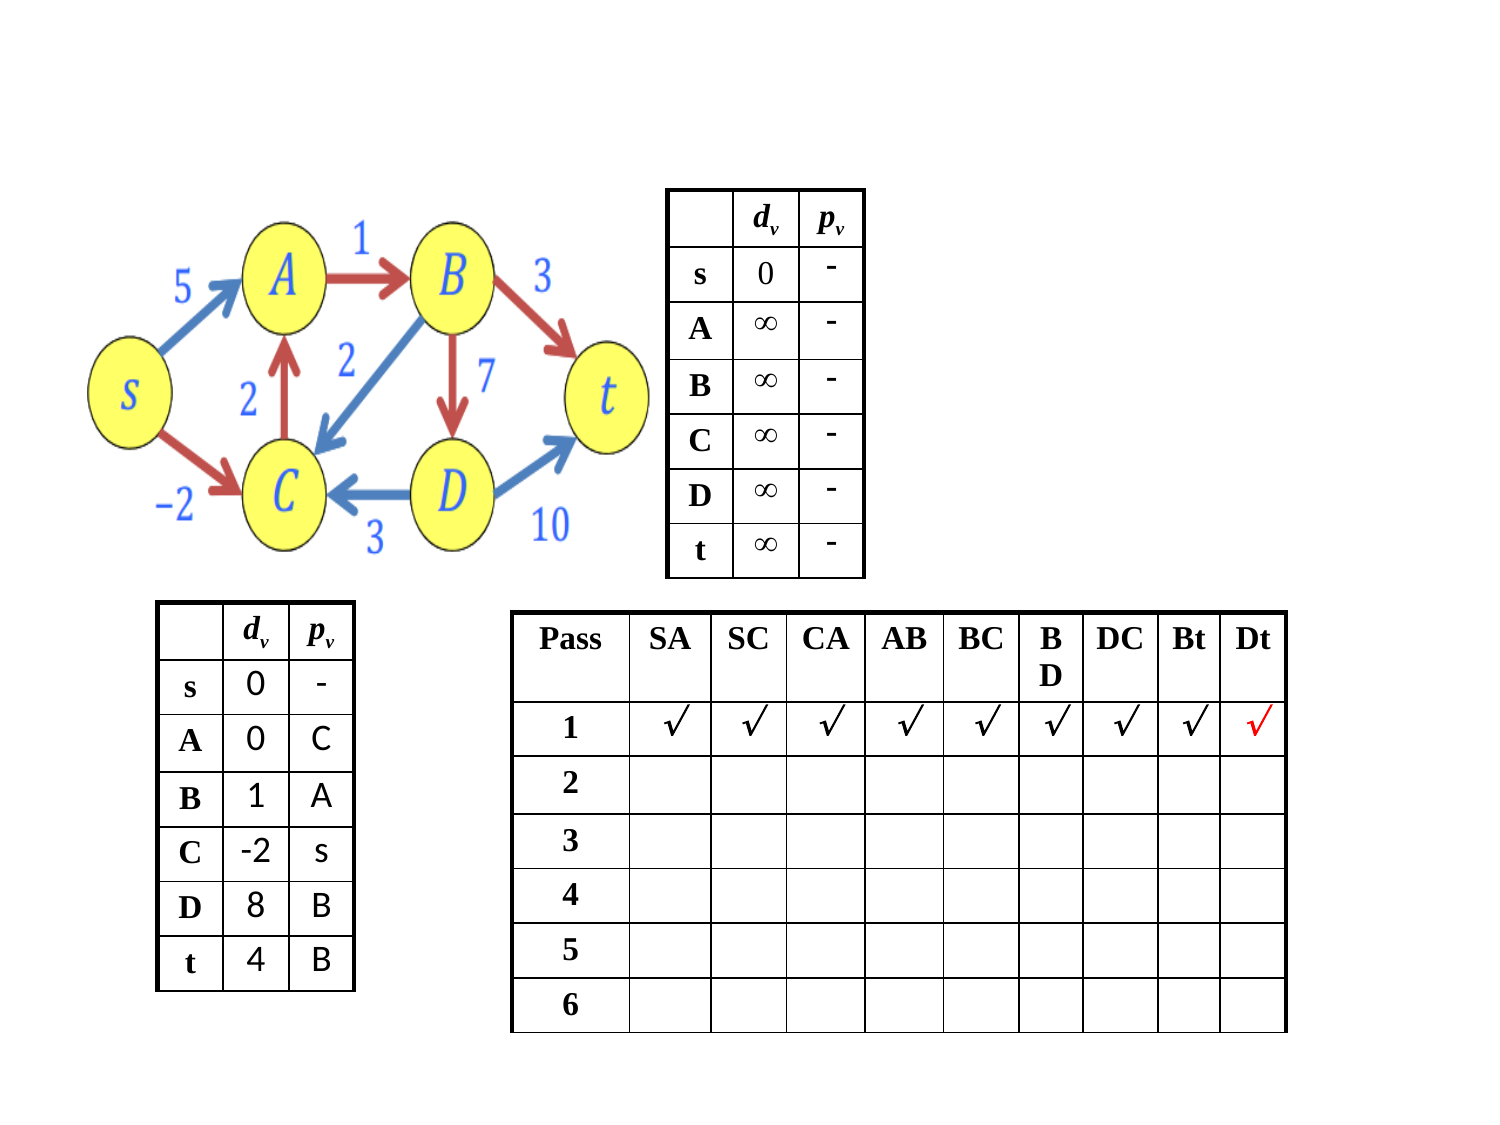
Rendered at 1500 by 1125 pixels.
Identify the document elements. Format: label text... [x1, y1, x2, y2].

table_cell  [866, 703, 943, 755]
table_cell 0 [734, 248, 798, 301]
table_cell B [290, 882, 352, 935]
table_cell [630, 869, 710, 922]
table_cell [944, 815, 1018, 868]
table_cell  [800, 470, 862, 523]
table_cell A [160, 715, 222, 771]
table_cell 8 [224, 882, 288, 935]
table_cell [787, 757, 864, 813]
table_cell C [160, 828, 222, 881]
table_cell t [160, 937, 222, 990]
table_cell 1 [514, 703, 629, 755]
table_cell 4 [514, 869, 629, 922]
table_cell 0 [224, 661, 288, 714]
table_cell [944, 869, 1018, 922]
table_cell 4 [224, 937, 288, 990]
table_header [160, 608, 222, 659]
table_cell 1 [224, 773, 288, 826]
table_cell [866, 979, 943, 1032]
table_cell B [290, 937, 352, 990]
table_cell [944, 979, 1018, 1032]
table_cell [1084, 979, 1157, 1032]
table_cell - [290, 661, 352, 714]
table_cell  [944, 703, 1018, 755]
table_cell  [734, 303, 798, 359]
table_cell [1159, 979, 1219, 1032]
table_cell [712, 869, 786, 922]
table_cell [1159, 815, 1219, 868]
table_cell [1221, 869, 1284, 922]
table_header [670, 192, 732, 246]
table_cell  [630, 703, 710, 755]
table_header DC [1084, 615, 1157, 701]
table_header dv [734, 192, 798, 246]
table_cell s [160, 661, 222, 714]
table_cell D [670, 470, 732, 523]
table_cell [1159, 869, 1219, 922]
table_cell [1084, 815, 1157, 868]
table_header AB [866, 615, 943, 701]
table_cell  [1020, 703, 1082, 755]
table_cell [1221, 924, 1284, 977]
table_cell [866, 815, 943, 868]
picture [79, 187, 653, 599]
table_cell [866, 924, 943, 977]
table_cell A [290, 773, 352, 826]
table_header Bt [1159, 615, 1219, 701]
table_cell  [1221, 703, 1284, 755]
table_cell [1020, 757, 1082, 813]
table_cell [944, 924, 1018, 977]
table_cell 5 [514, 924, 629, 977]
table_cell B [670, 360, 732, 413]
table_header Dt [1221, 615, 1284, 701]
table_header SC [712, 615, 786, 701]
table_cell  [800, 303, 862, 359]
table_header BC [944, 615, 1018, 701]
table_cell  [734, 415, 798, 468]
table_header Pass [514, 615, 629, 701]
table_cell B [160, 773, 222, 826]
table_cell [712, 815, 786, 868]
table_cell s [290, 828, 352, 881]
table_cell 2 [514, 757, 629, 813]
table_cell  [734, 360, 798, 413]
table_cell [866, 869, 943, 922]
table_cell [1020, 924, 1082, 977]
table_header CA [787, 615, 864, 701]
table_cell  [1084, 703, 1157, 755]
table_cell  [712, 703, 786, 755]
table_cell [630, 815, 710, 868]
table_cell [787, 815, 864, 868]
table_cell [630, 924, 710, 977]
table_cell t [670, 524, 732, 577]
table_header SA [630, 615, 710, 701]
table_cell [866, 757, 943, 813]
table_cell  [734, 470, 798, 523]
table_cell [630, 757, 710, 813]
table_cell [712, 979, 786, 1032]
table_cell [630, 979, 710, 1032]
table_cell [1020, 869, 1082, 922]
table_cell [1084, 924, 1157, 977]
table_cell s [670, 248, 732, 301]
table_header dv [224, 608, 288, 659]
table_cell  [787, 703, 864, 755]
table_cell [1020, 815, 1082, 868]
table_cell [787, 869, 864, 922]
table_cell [1221, 815, 1284, 868]
table_cell [712, 757, 786, 813]
table_cell A [670, 303, 732, 359]
table_cell [1159, 924, 1219, 977]
table_cell [787, 924, 864, 977]
table_cell D [160, 882, 222, 935]
table_cell [712, 924, 786, 977]
table_cell [787, 979, 864, 1032]
table_cell [1221, 979, 1284, 1032]
table_cell [944, 757, 1018, 813]
table_cell 3 [514, 815, 629, 868]
table_cell  [800, 360, 862, 413]
table_cell [1221, 757, 1284, 813]
table_header BD [1020, 615, 1082, 701]
table_cell  [1159, 703, 1219, 755]
table_cell 0 [224, 715, 288, 771]
table_cell [1084, 757, 1157, 813]
table_cell [1020, 979, 1082, 1032]
table_cell  [800, 248, 862, 301]
table_cell [1159, 757, 1219, 813]
table_cell 6 [514, 979, 629, 1032]
table_header pv [800, 192, 862, 246]
table_cell C [670, 415, 732, 468]
table_cell [1084, 869, 1157, 922]
table_cell -2 [224, 828, 288, 881]
table_header pv [290, 608, 352, 659]
table_cell  [800, 415, 862, 468]
table_cell  [800, 524, 862, 577]
table_cell  [734, 524, 798, 577]
table_cell C [290, 715, 352, 771]
